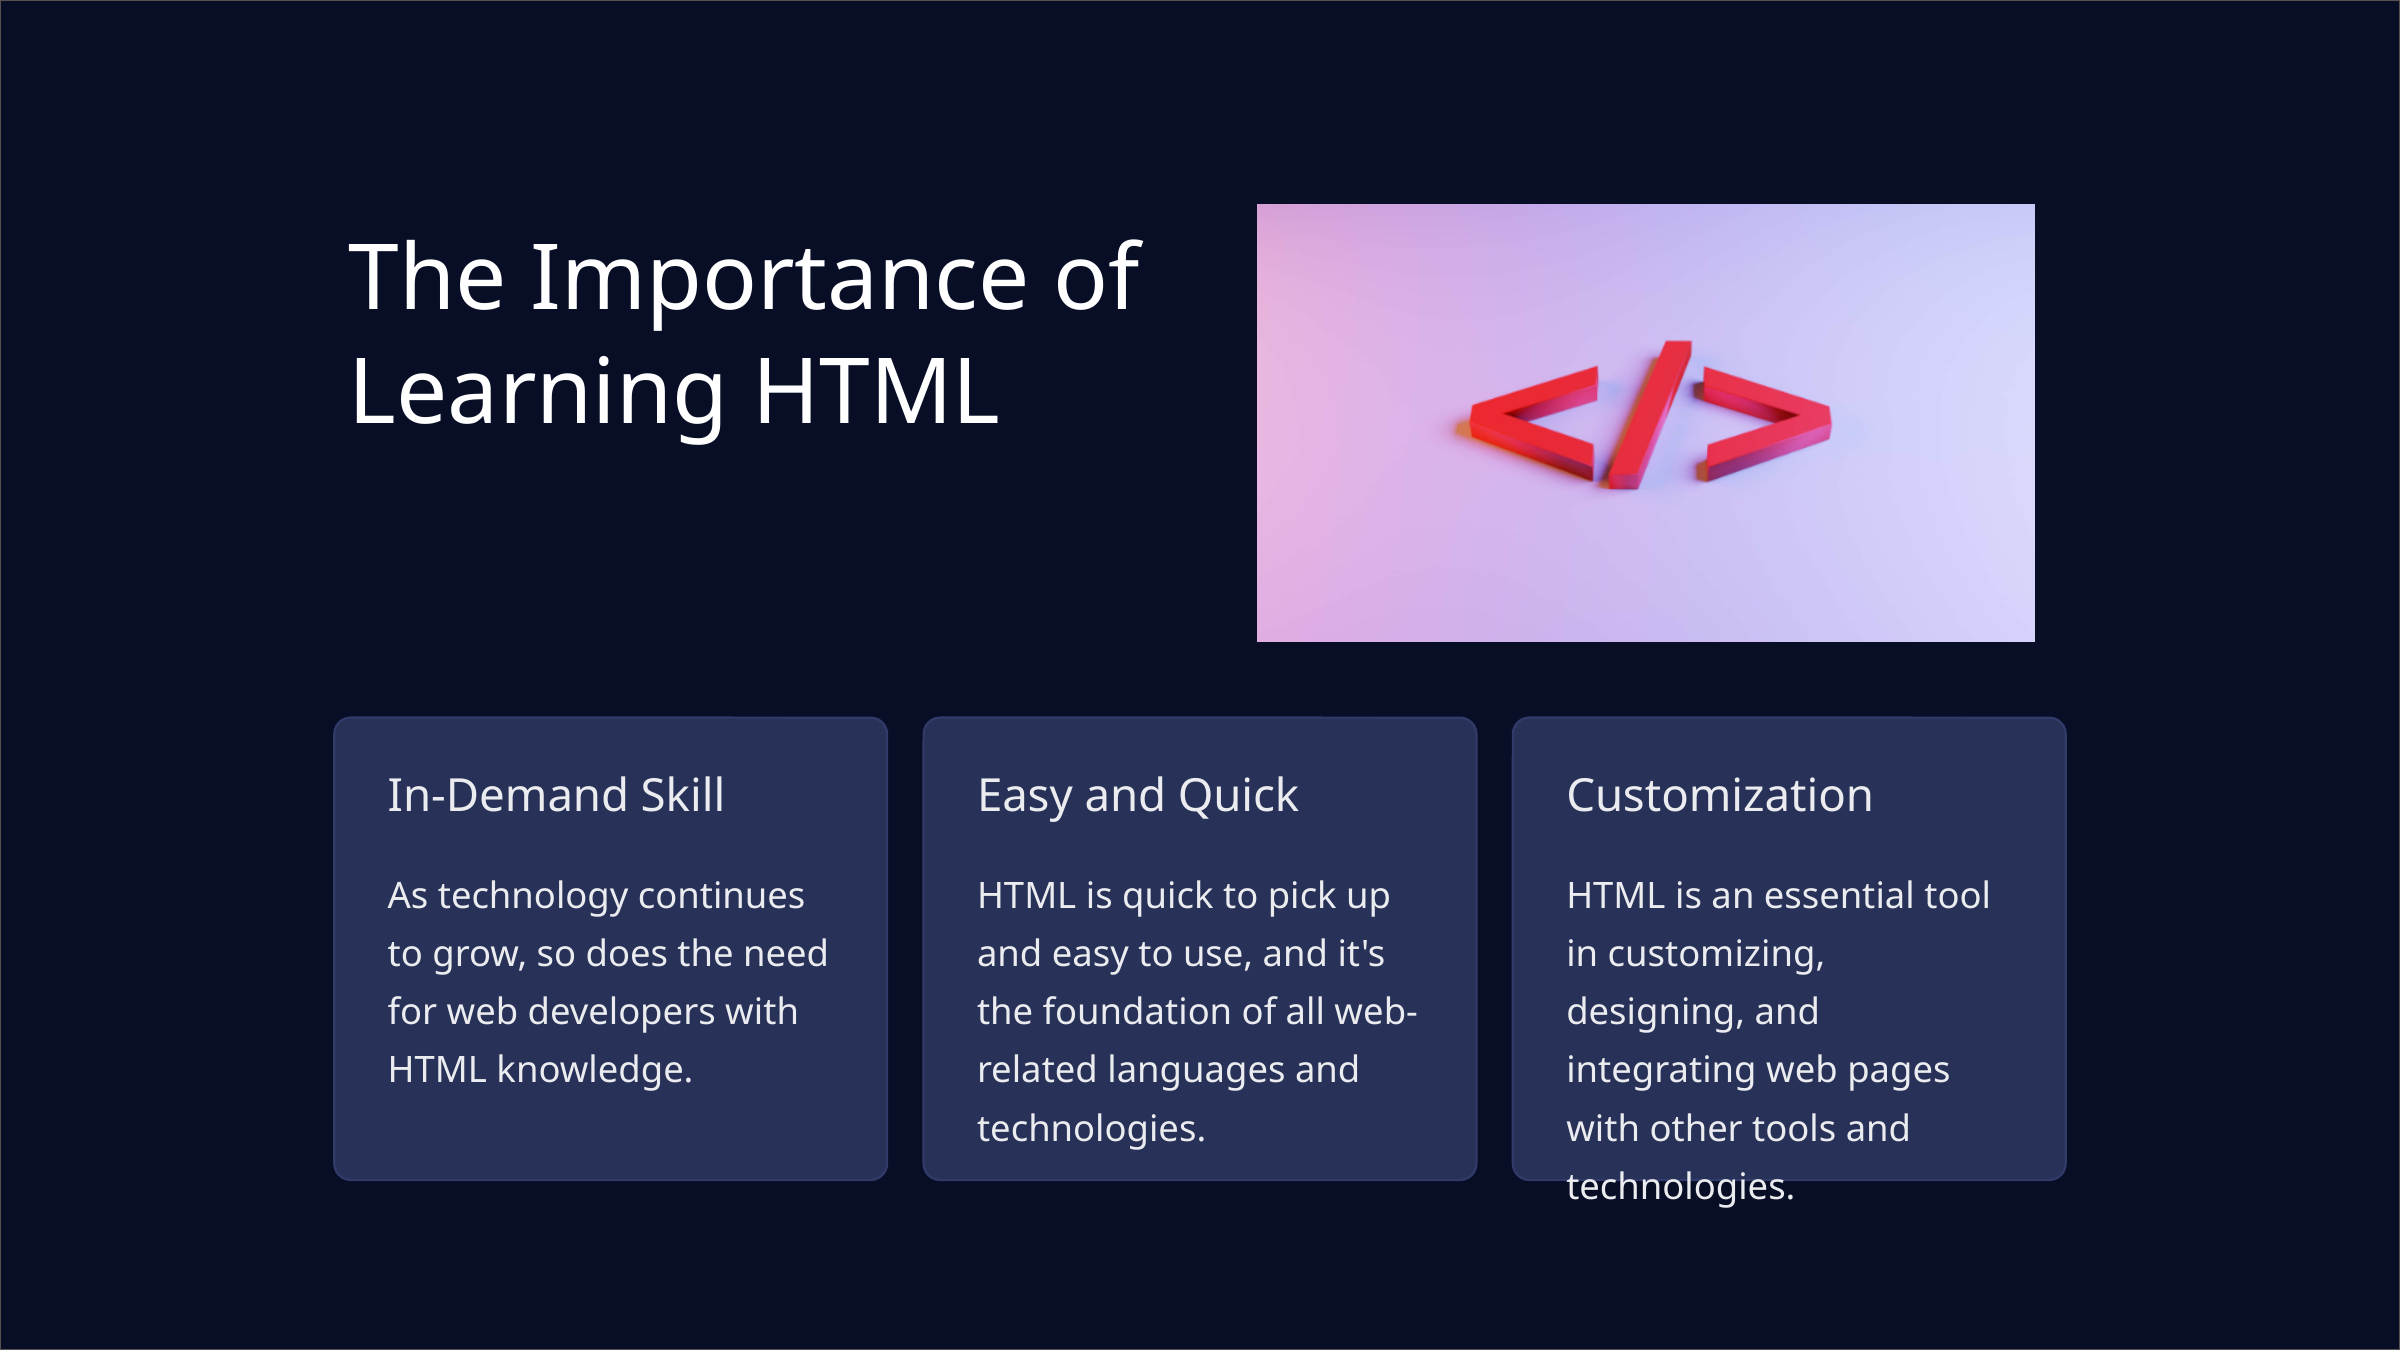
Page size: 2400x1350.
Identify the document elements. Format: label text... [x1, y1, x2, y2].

text_box Easy and Quick [962, 756, 1327, 814]
text_box [334, 717, 888, 1180]
text_box [0, 0, 2400, 1350]
text_box Customization [1551, 756, 1916, 814]
text_box The Importance of Learning HTML [334, 206, 1156, 435]
text_box As technology continues to grow, so does the need for web developers with HTML knowledge. [372, 849, 849, 1083]
text_box [1512, 717, 2066, 1180]
text_box HTML is quick to pick up and easy to use, and it's the foundation of all web-related languages and technologies. [962, 849, 1438, 1142]
text_box HTML is an essential tool in customizing, designing, and integrating web pages with other tools and technologies. [1551, 849, 2027, 1142]
text_box In-Demand Skill [372, 756, 738, 814]
text_box [923, 717, 1477, 1180]
picture [1257, 204, 2035, 642]
